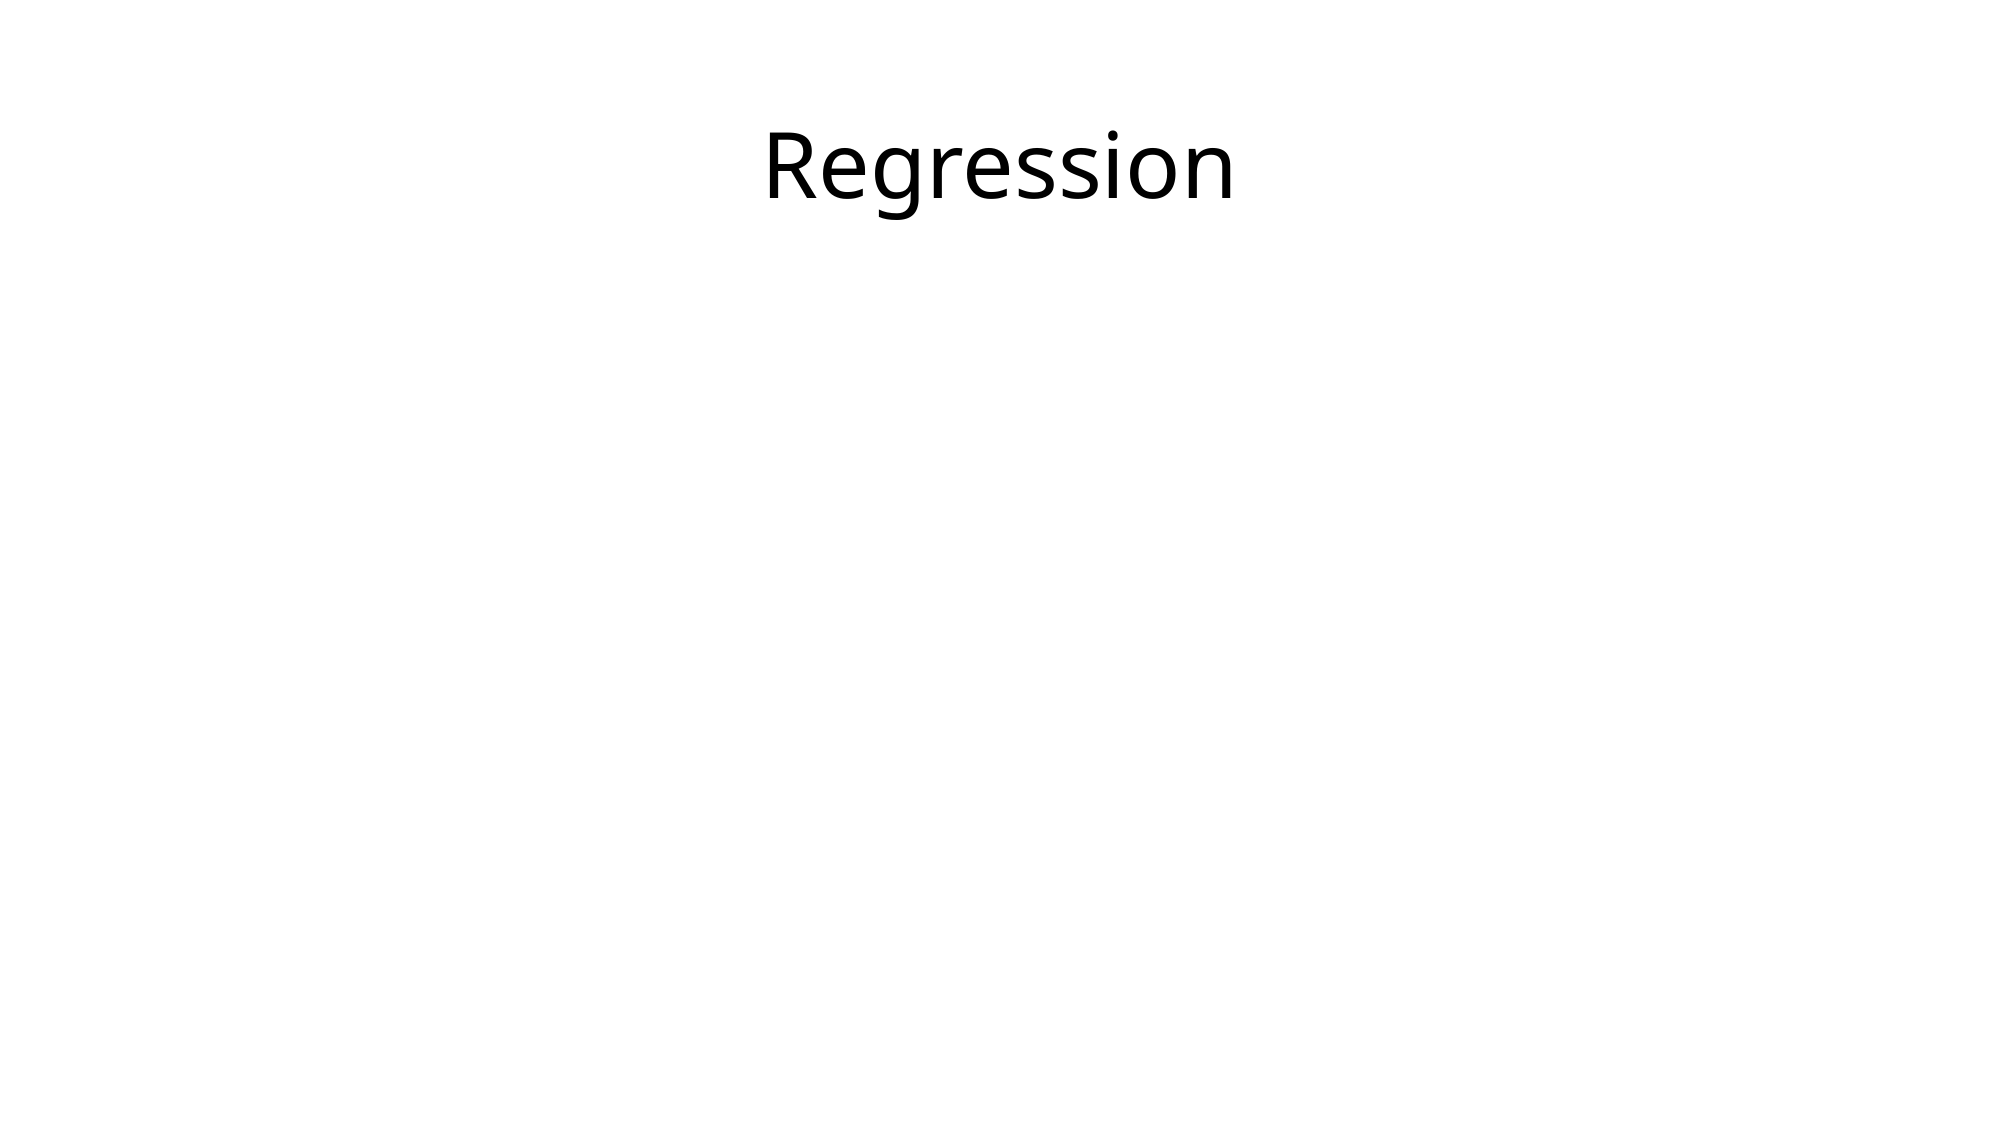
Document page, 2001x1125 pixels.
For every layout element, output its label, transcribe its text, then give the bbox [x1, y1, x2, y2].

title Regression [137, 59, 1863, 278]
